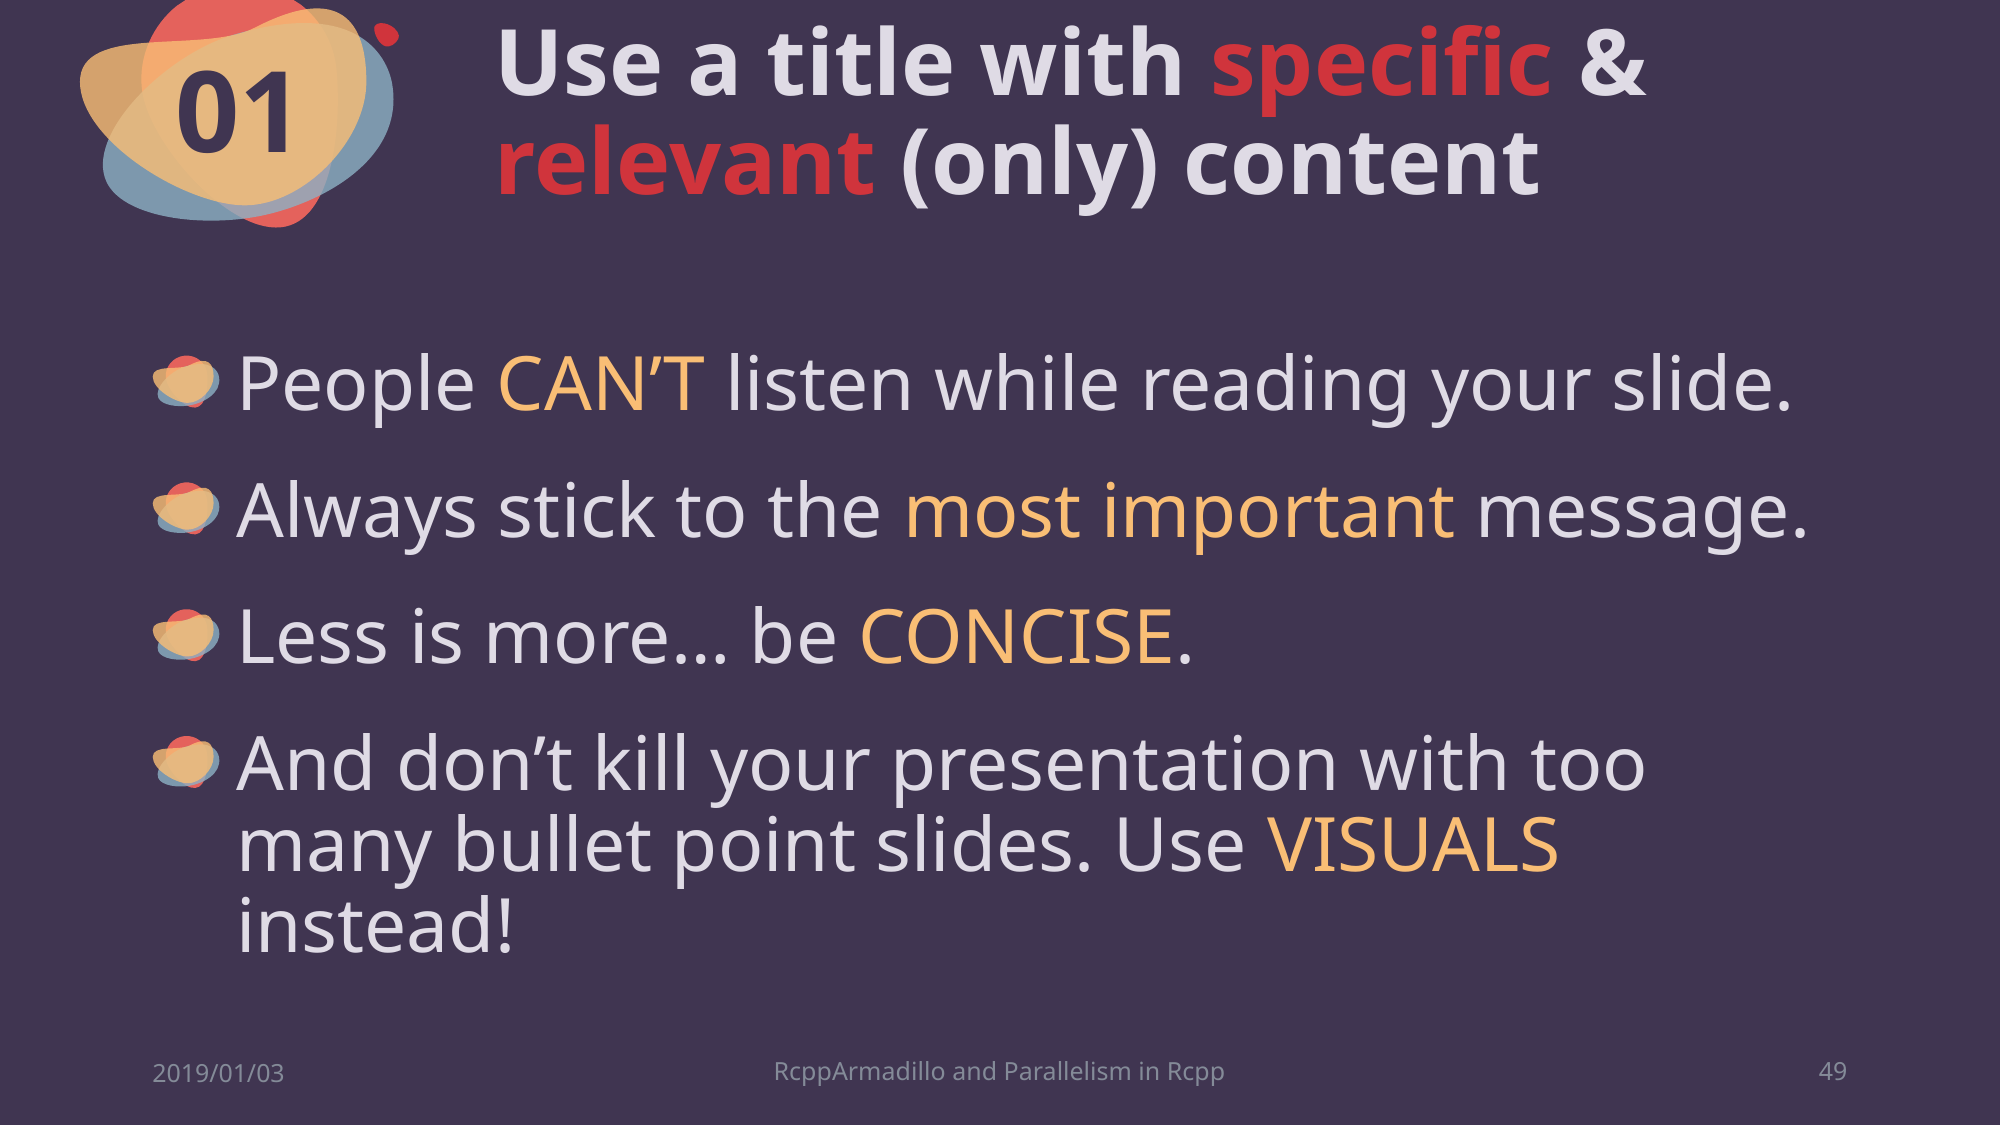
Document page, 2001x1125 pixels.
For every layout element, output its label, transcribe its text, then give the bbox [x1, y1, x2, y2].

title Use a title with specific & relevant (only) content [479, 22, 1863, 209]
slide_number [137, 1042, 588, 1103]
slide_number 49 [1412, 1042, 1863, 1103]
list People can’t listen while reading your slide. Always stick to the most important message. Less is more… be concise. And don’t kill your presentation with too many bullet point slides. Use visuals instead! [137, 338, 1863, 1014]
footer RcppArmadillo and Parallelism in Rcpp [662, 1042, 1338, 1103]
list 01 [144, 23, 335, 209]
